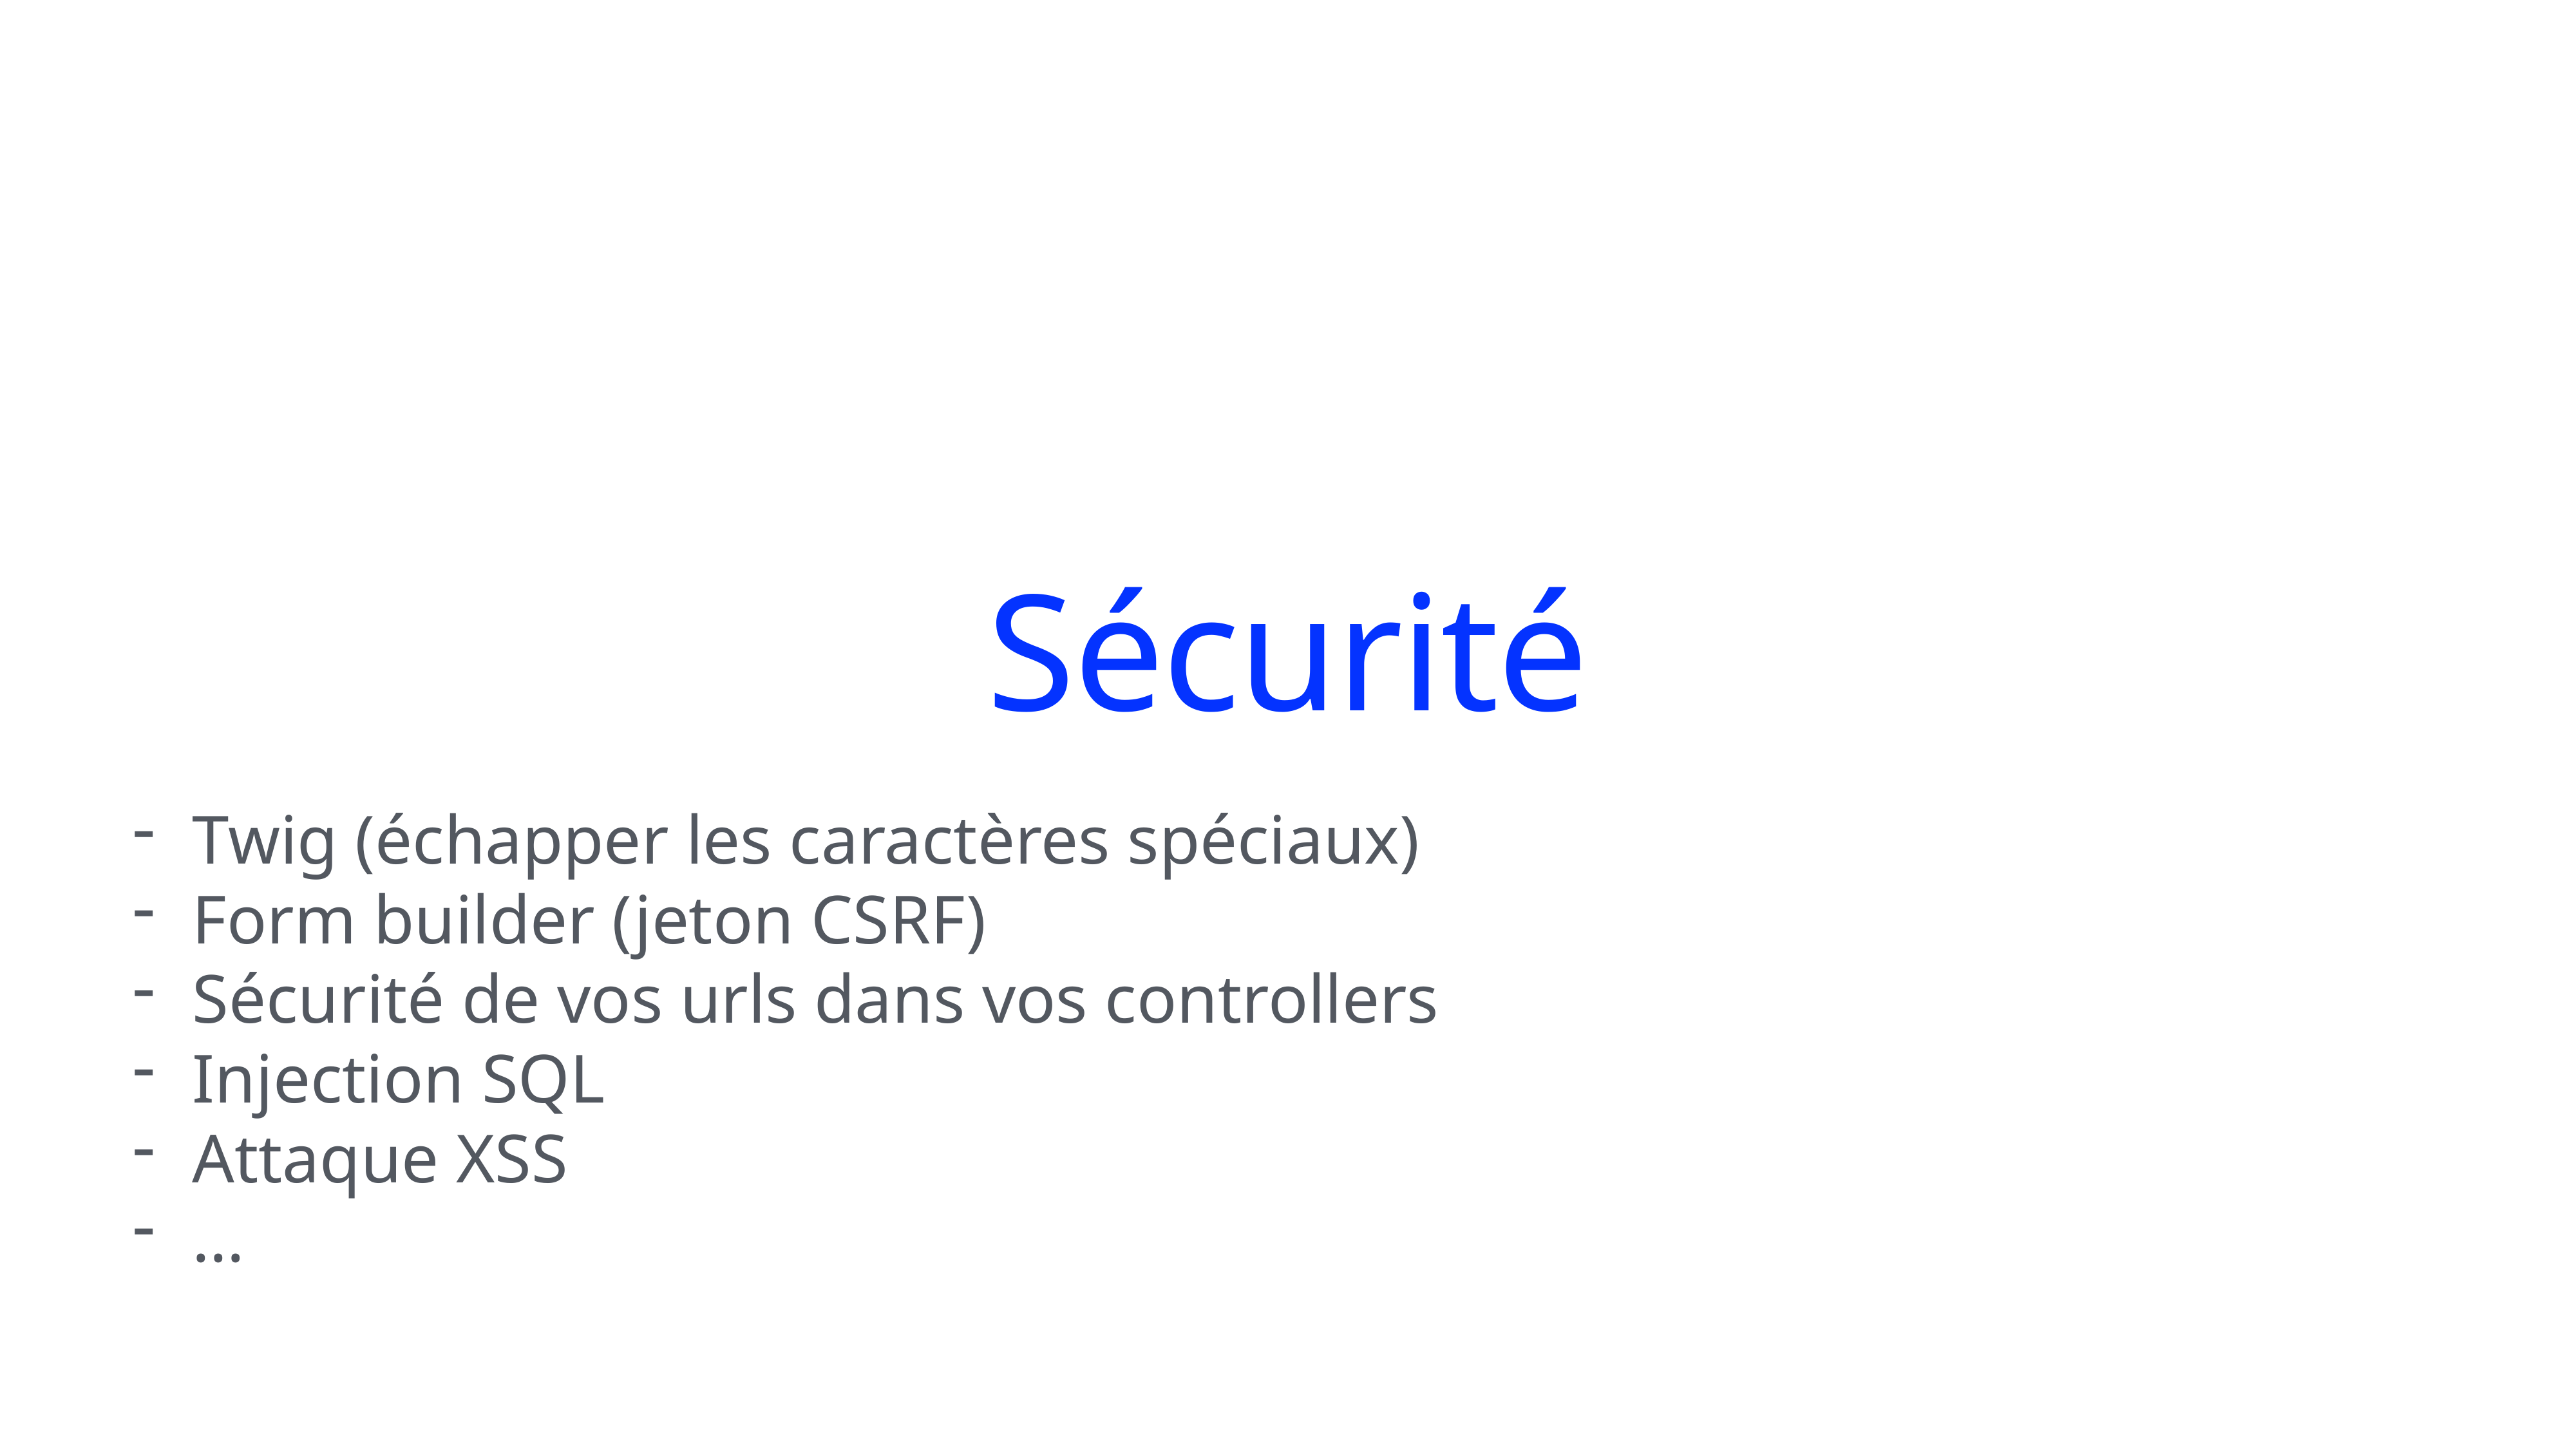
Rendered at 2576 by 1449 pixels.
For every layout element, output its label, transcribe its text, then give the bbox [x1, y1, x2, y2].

text_box Twig (échapper les caractères spéciaux) Form builder (jeton CSRF) Sécurité de vos urls dans vos controllers Injection SQL Attaque XSS … [127, 792, 2373, 1332]
list Sécurité [127, 442, 2449, 875]
